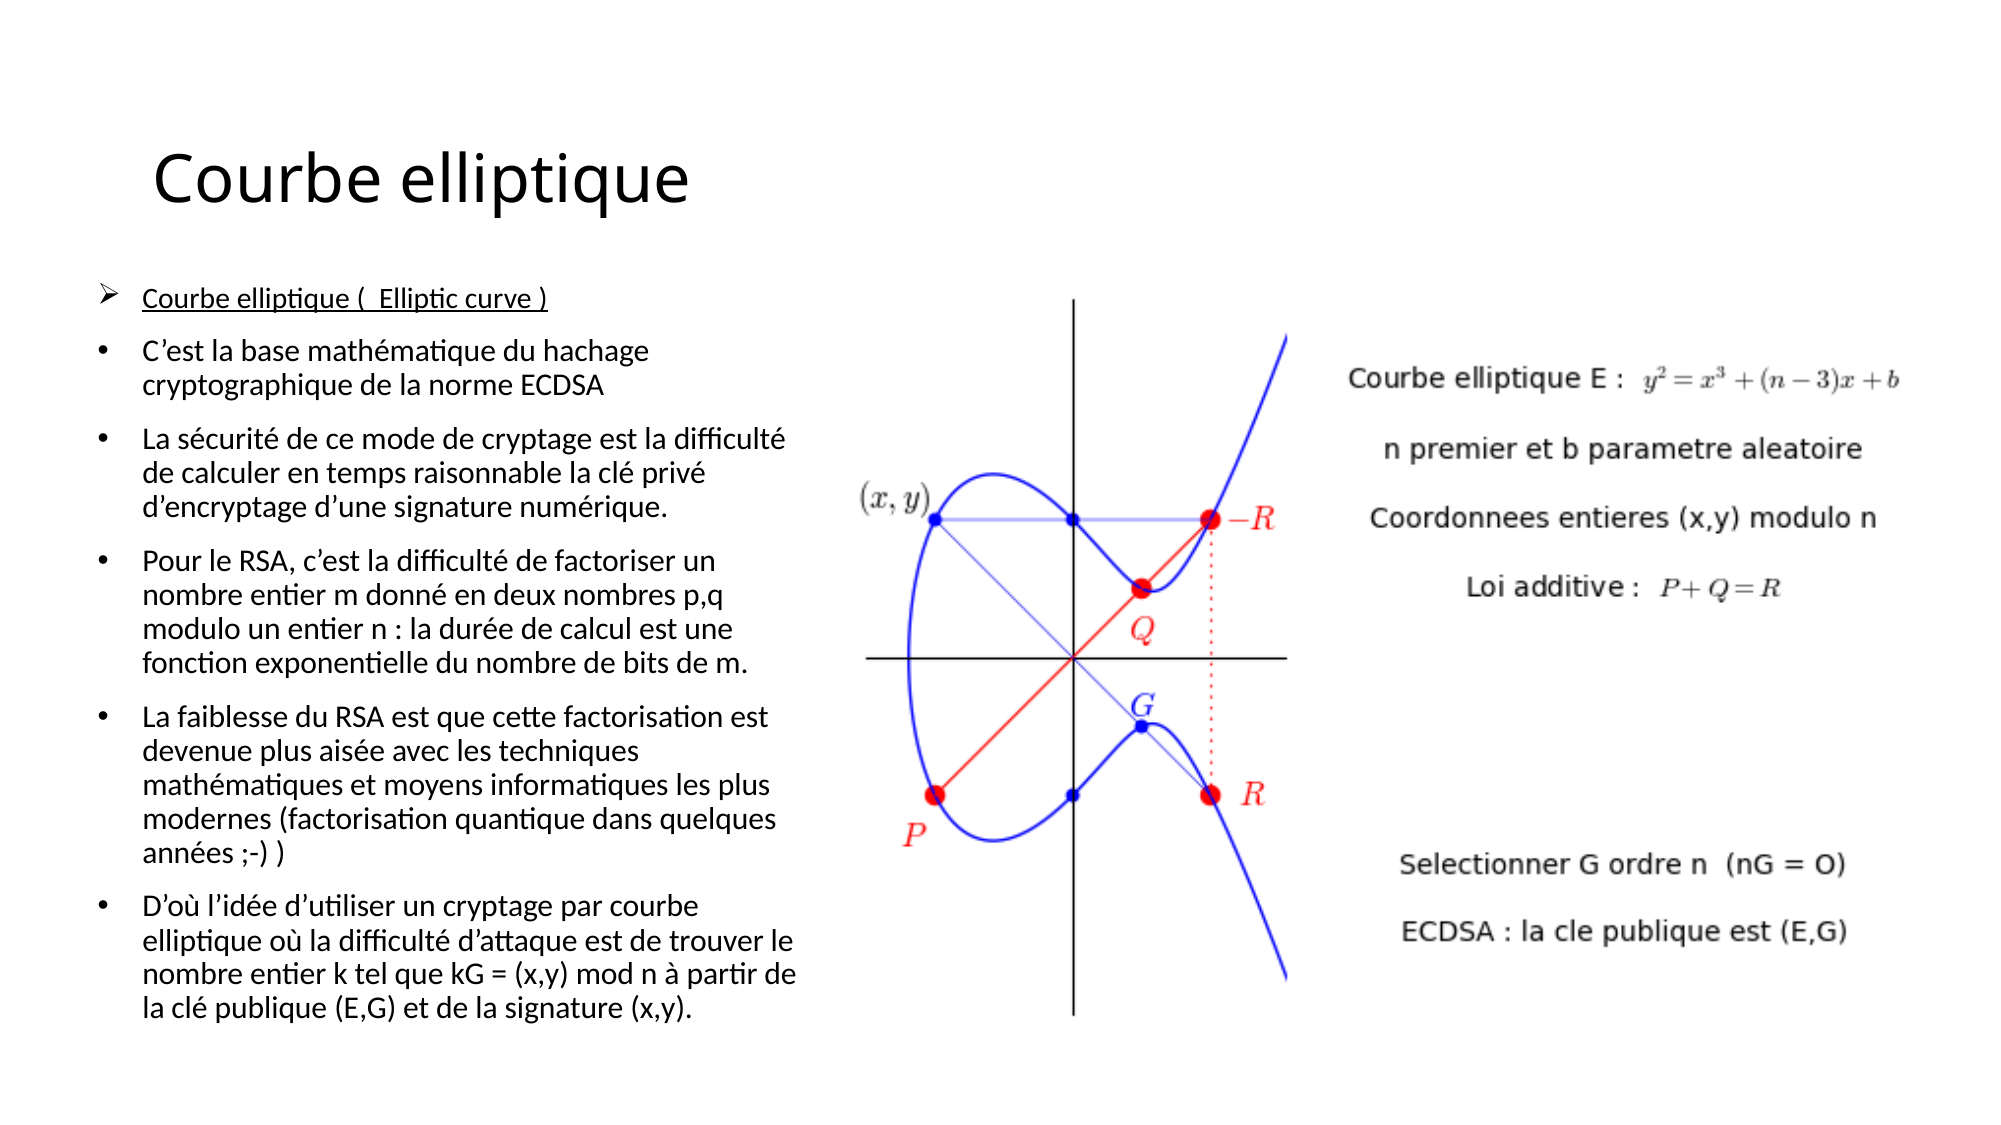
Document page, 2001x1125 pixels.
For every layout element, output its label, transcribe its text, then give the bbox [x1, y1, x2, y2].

list Courbe elliptique ( Elliptic curve ) C’est la base mathématique du hachage cryptographique de la norme ECDSA La sécurité de ce mode de cryptage est la difficulté de calculer en temps raisonnable la clé privé d’encryptage d’une signature numérique. Pour le RSA, c’est la difficulté de factoriser un nombre entier m donné en deux nombres p,q modulo un entier n : la durée de calcul est une fonction exponentielle du nombre de bits de m. La faiblesse du RSA est que cette factorisation est devenue plus aisée avec les techniques mathématiques et moyens informatiques les plus modernes (factorisation quantique dans quelques années ;-) ) D’où l’idée d’utiliser un cryptage par courbe elliptique où la difficulté d’attaque est de trouver le nombre entier k tel que kG = (x,y) mod n à partir de la clé publique (E,G) et de la signature (x,y). [82, 275, 834, 1036]
title Courbe elliptique [137, 75, 783, 225]
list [715, 280, 1921, 1036]
